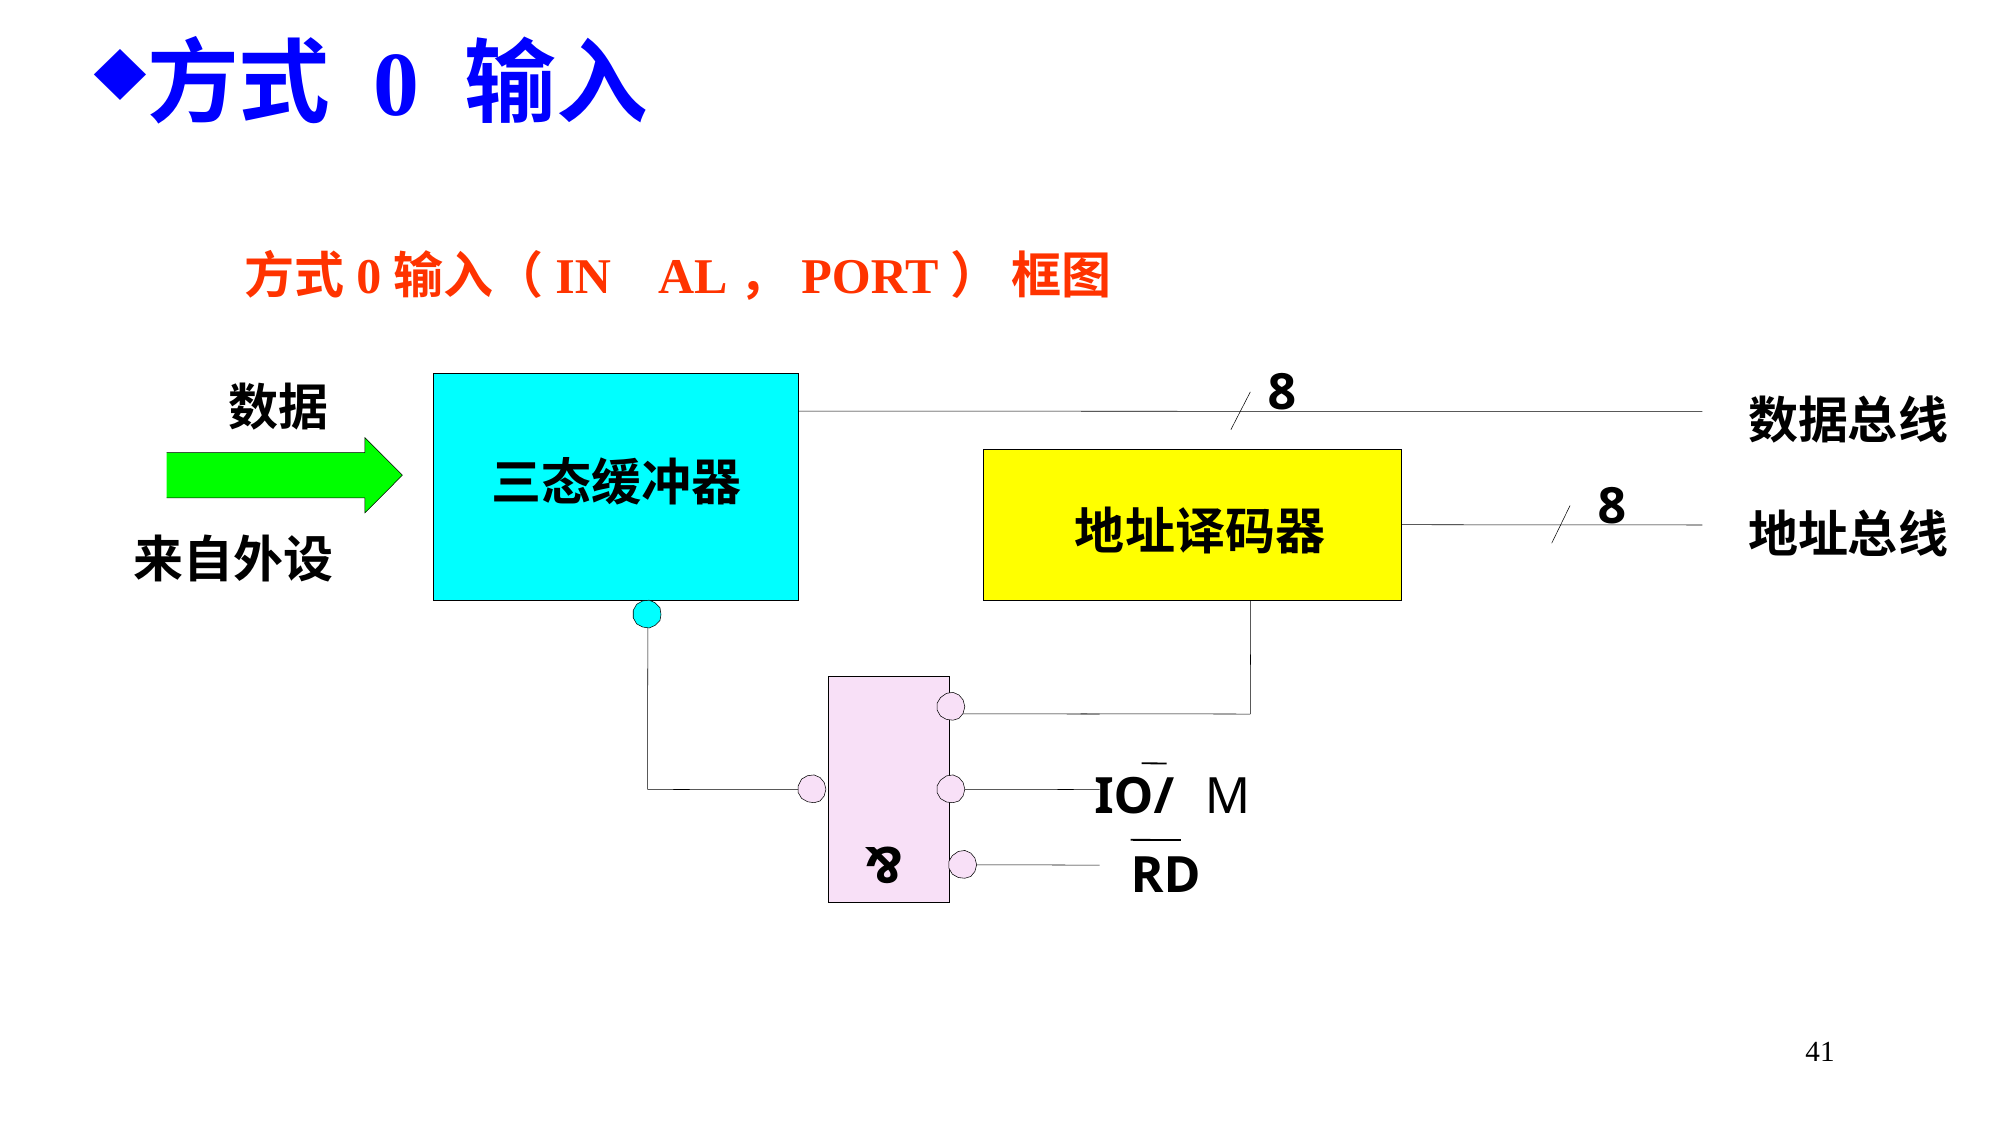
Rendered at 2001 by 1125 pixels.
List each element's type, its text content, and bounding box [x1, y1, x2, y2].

text_box [433, 373, 799, 601]
text_box & [865, 836, 903, 897]
text_box 8 [1597, 473, 1627, 534]
text_box IO/ [1094, 763, 1204, 824]
text_box [948, 850, 977, 879]
text_box [828, 676, 949, 903]
text_box 地址译码器 [1074, 499, 1326, 561]
text_box 方式 0 输入 方式0输入（IN AL，PORT） 框图 [79, 16, 1426, 311]
text_box 数据总线 [1748, 388, 1949, 449]
text_box [633, 600, 662, 628]
text_box M [1204, 763, 1272, 824]
text_box [983, 449, 1401, 601]
text_box 8 [1267, 359, 1297, 420]
text_box [798, 774, 826, 803]
text_box 地址总线 [1748, 502, 1949, 563]
slide_number 41 [1433, 1024, 1851, 1101]
text_box [937, 774, 965, 803]
text_box 三态缓冲器 [491, 449, 742, 511]
text_box 来自外设 [133, 527, 432, 588]
text_box [937, 692, 965, 721]
text_box [166, 437, 403, 514]
text_box 数据 [228, 374, 417, 436]
text_box RD [1130, 842, 1237, 903]
